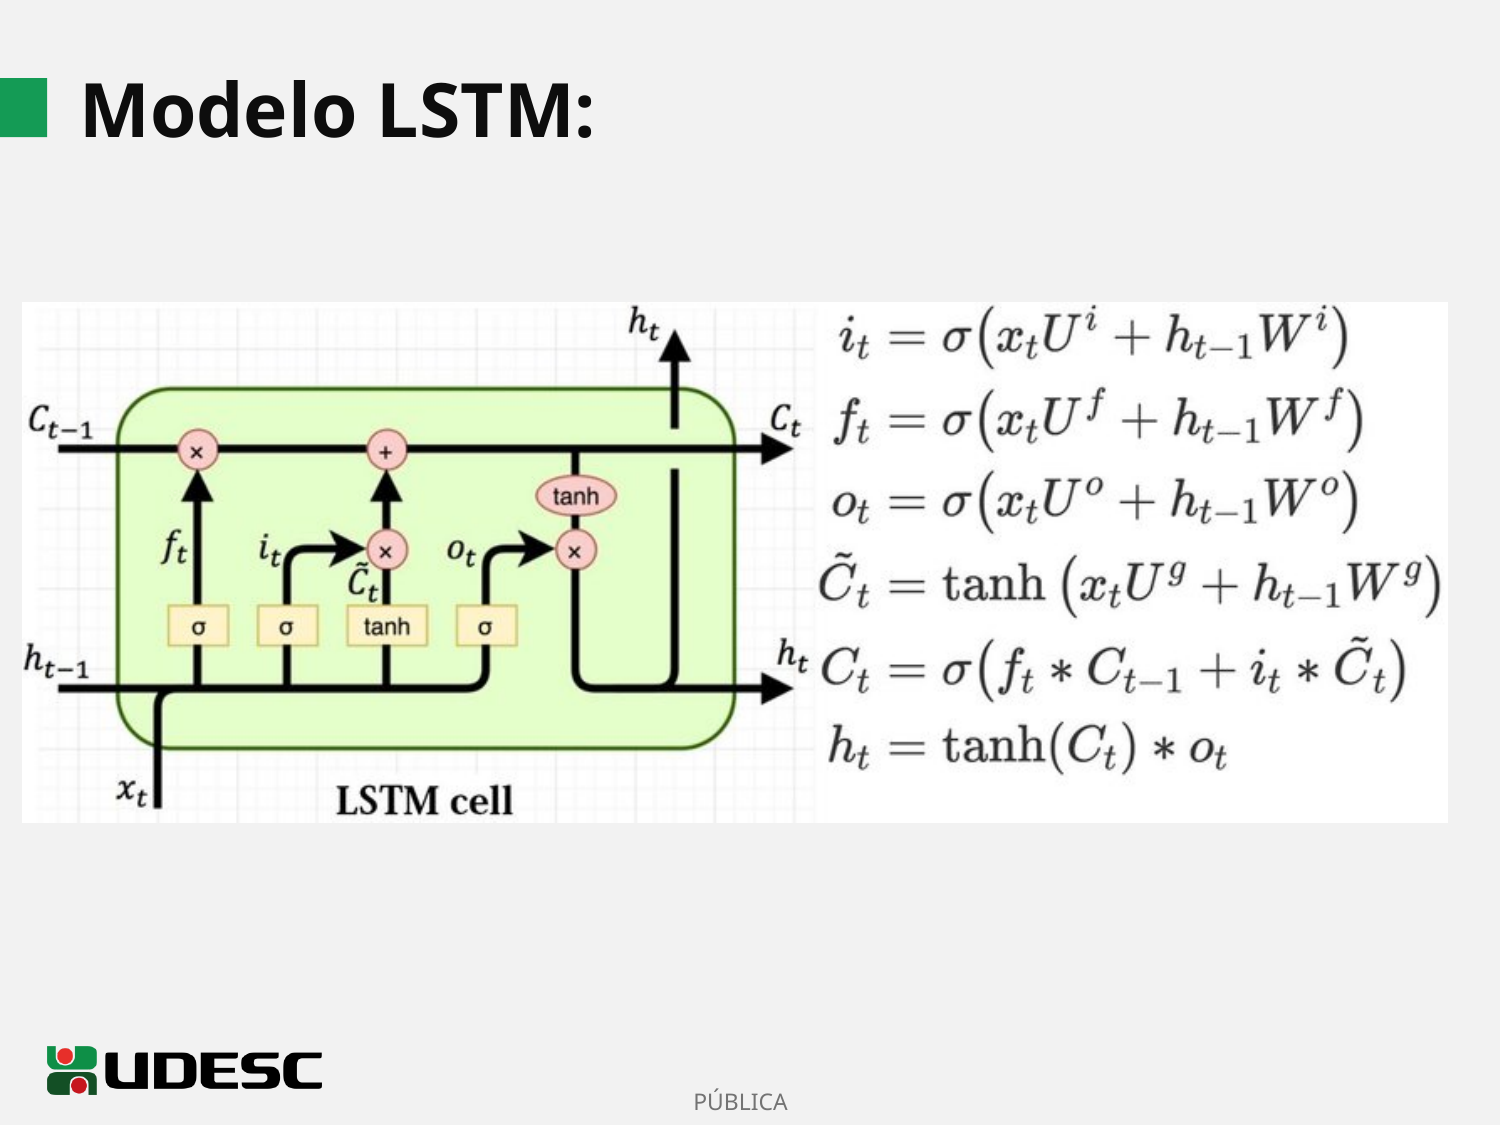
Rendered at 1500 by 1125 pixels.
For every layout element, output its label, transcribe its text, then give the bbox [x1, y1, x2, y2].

text_box [0, 76, 49, 139]
text_box Modelo LSTM: [64, 54, 1500, 160]
picture [46, 1046, 322, 1095]
picture [22, 302, 1449, 823]
